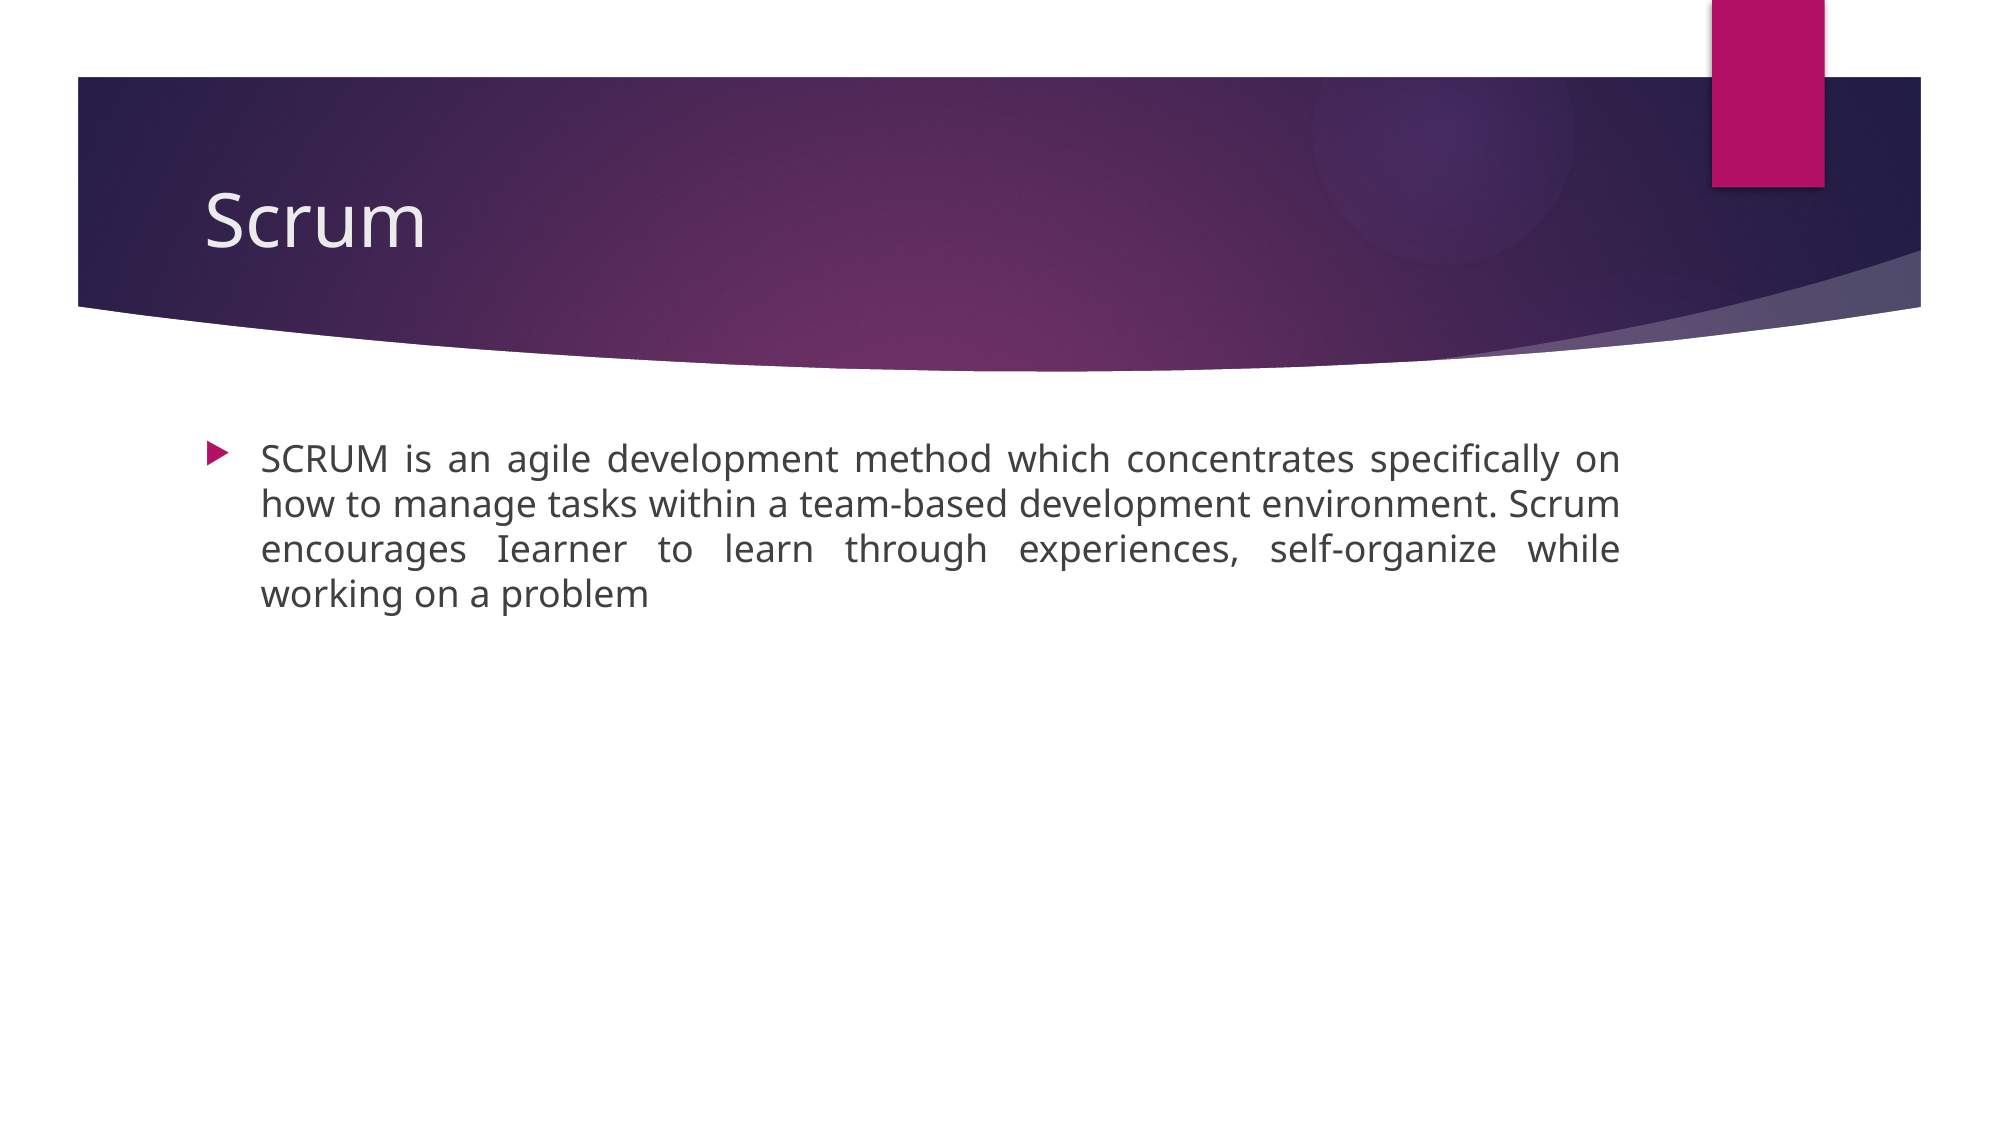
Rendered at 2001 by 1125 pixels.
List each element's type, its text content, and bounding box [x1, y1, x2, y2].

list SCRUM is an agile development method which concentrates specifically on how to manage tasks within a team-based development environment. Scrum encourages Iearner to learn through experiences, self-organize while working on a problem [189, 427, 1638, 988]
title Scrum [189, 159, 1627, 276]
